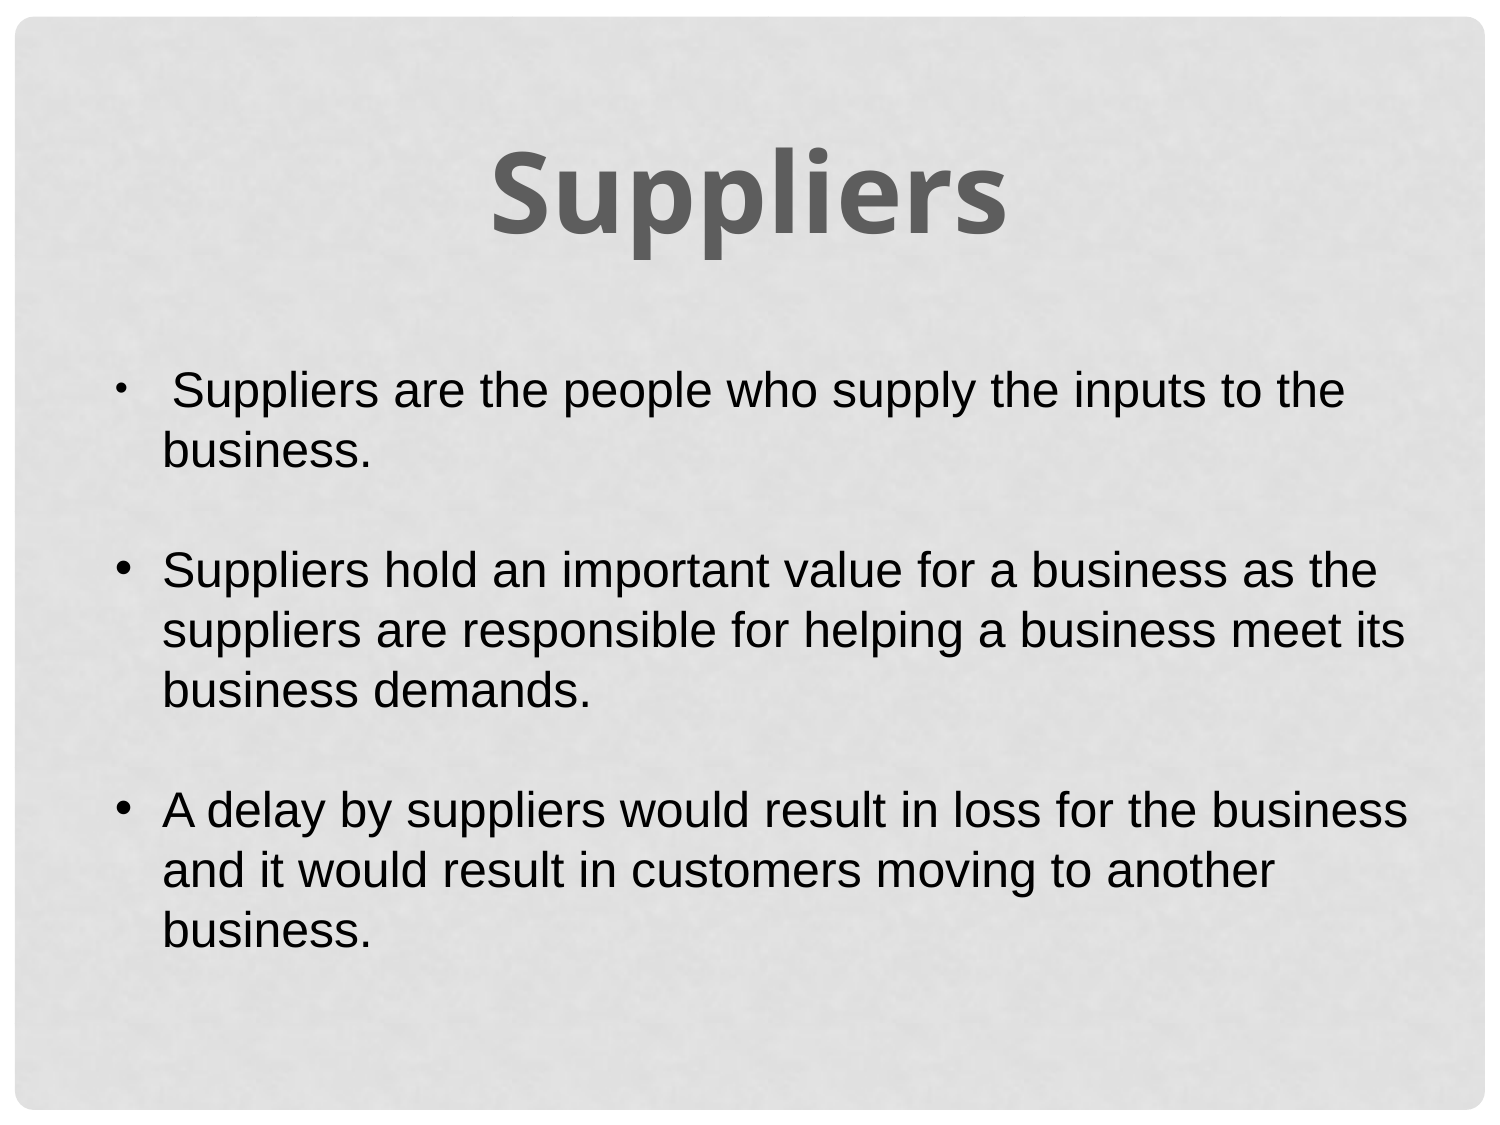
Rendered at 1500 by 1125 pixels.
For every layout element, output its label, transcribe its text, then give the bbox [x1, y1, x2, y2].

text_box Suppliers [474, 113, 1026, 264]
text_box Suppliers are the people who supply the inputs to the business. Suppliers hold an important value for a business as the suppliers are responsible for helping a business meet its business demands. A delay by suppliers would result in loss for the business and it would result in customers moving to another business. [100, 349, 1436, 965]
